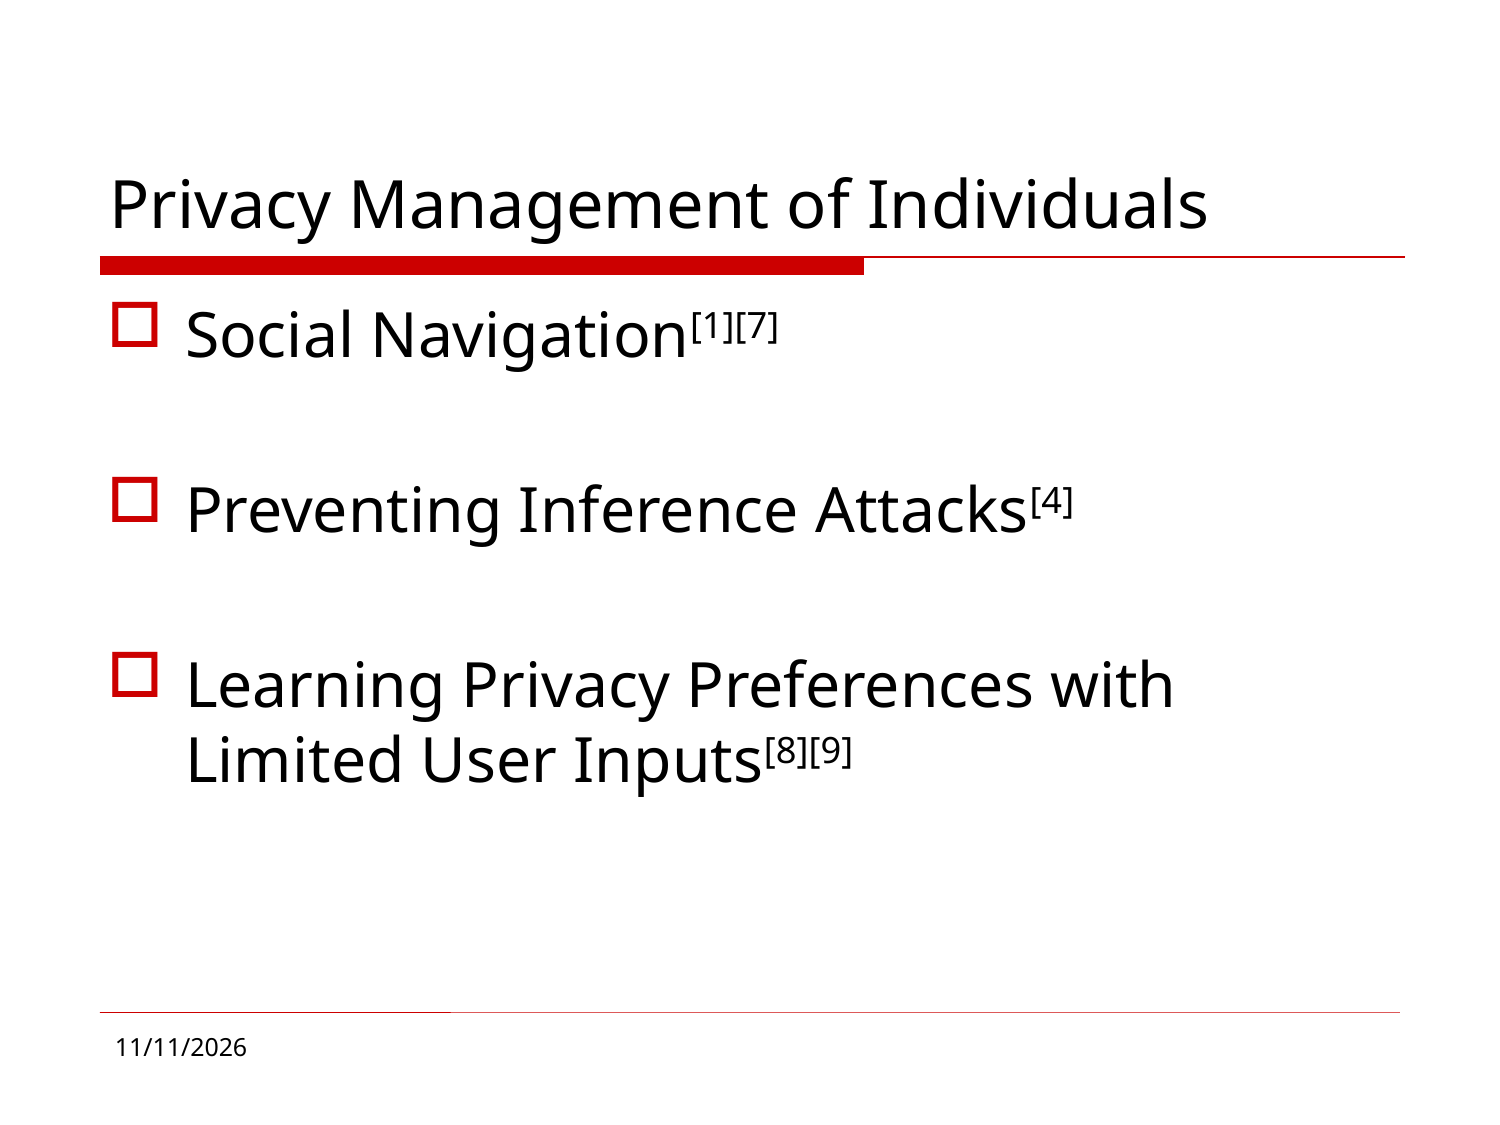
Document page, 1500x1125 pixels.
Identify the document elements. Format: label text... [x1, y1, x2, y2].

title Privacy Management of Individuals [93, 49, 1407, 250]
list Social Navigation[1][7] Preventing Inference Attacks[4] Learning Privacy Preferences with Limited User Inputs[8][9] [92, 287, 1406, 988]
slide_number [99, 1024, 426, 1103]
